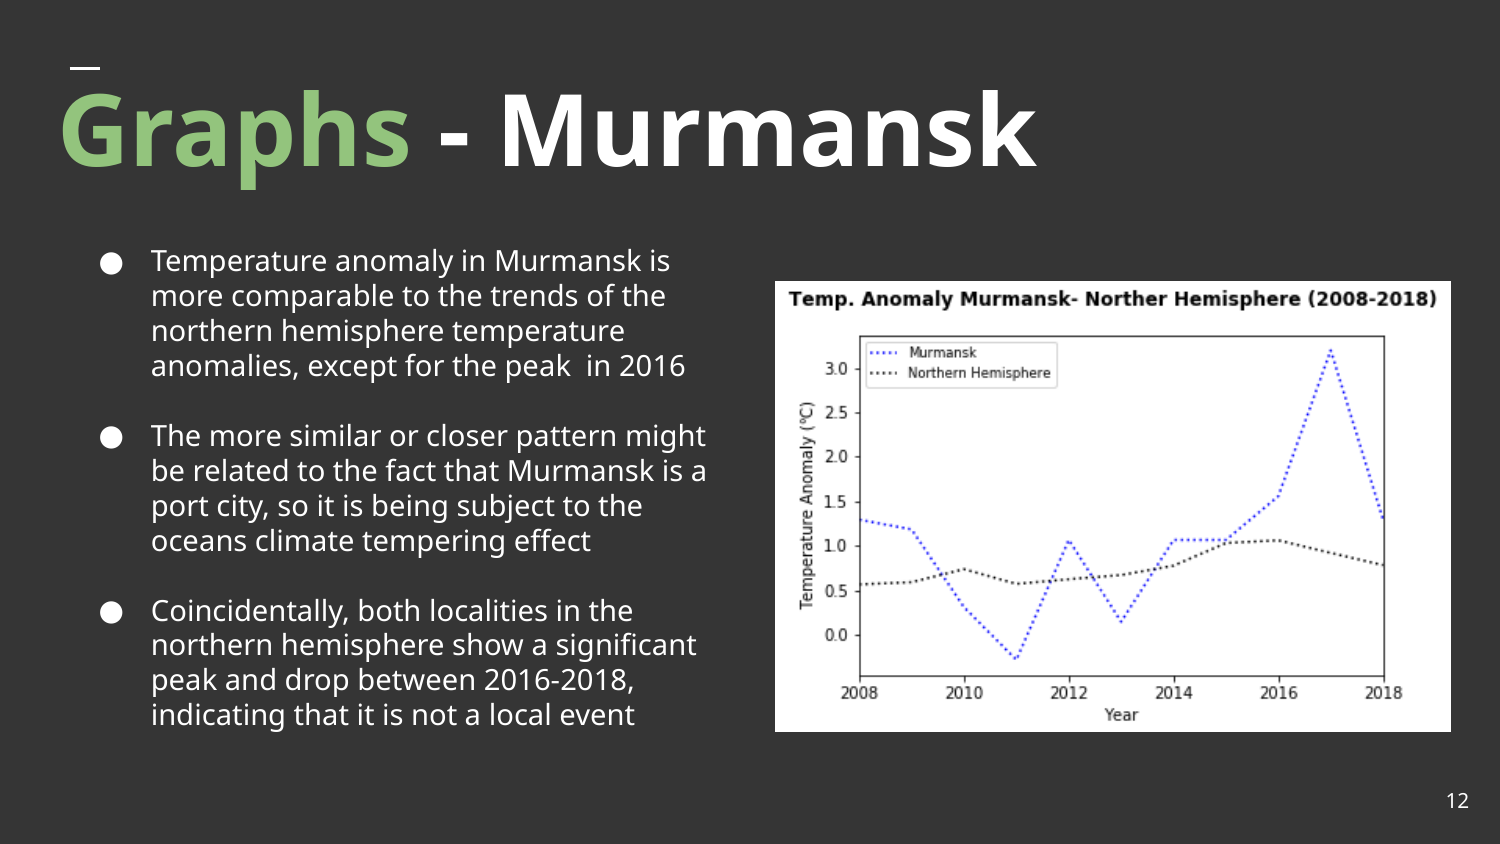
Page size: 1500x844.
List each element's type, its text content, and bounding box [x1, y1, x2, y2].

slide_number ‹#› [1394, 769, 1484, 834]
title Graphs - Murmansk [42, 51, 1458, 681]
text_box Temperature anomaly in Murmansk is more comparable to the trends of the northern hemisphere temperature anomalies, except for the peak in 2016 The more similar or closer pattern might be related to the fact that Murmansk is a port city, so it is being subject to the oceans climate tempering effect Coincidentally, both localities in the northern hemisphere show a significant peak and drop between 2016-2018, indicating that it is not a local event [60, 227, 728, 732]
picture [775, 280, 1451, 732]
